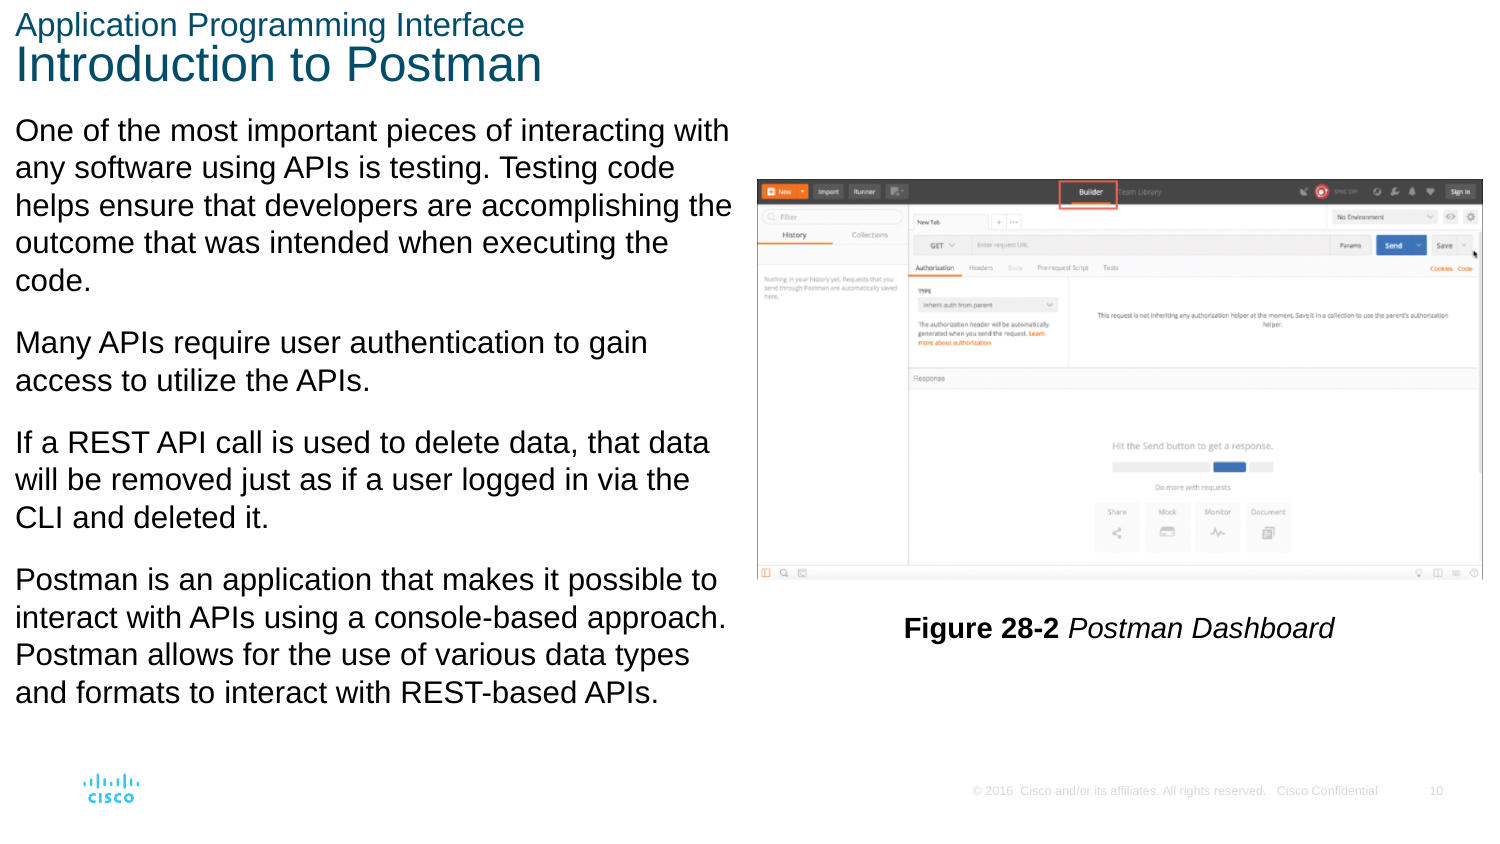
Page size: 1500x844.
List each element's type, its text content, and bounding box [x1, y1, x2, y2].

picture [752, 174, 1487, 584]
text_box Figure 28-2 Postman Dashboard [889, 602, 1350, 652]
title Application Programming Interface Introduction to Postman [0, 0, 1369, 103]
list One of the most important pieces of interacting with any software using APIs is testing. Testing code helps ensure that developers are accomplishing the outcome that was intended when executing the code. Many APIs require user authentication to gain access to utilize the APIs. If a REST API call is used to delete data, that data will be removed just as if a user logged in via the CLI and deleted it. Postman is an application that makes it possible to interact with APIs using a console-based approach. Postman allows for the use of various data types and formats to interact with REST-based APIs. [0, 102, 754, 719]
